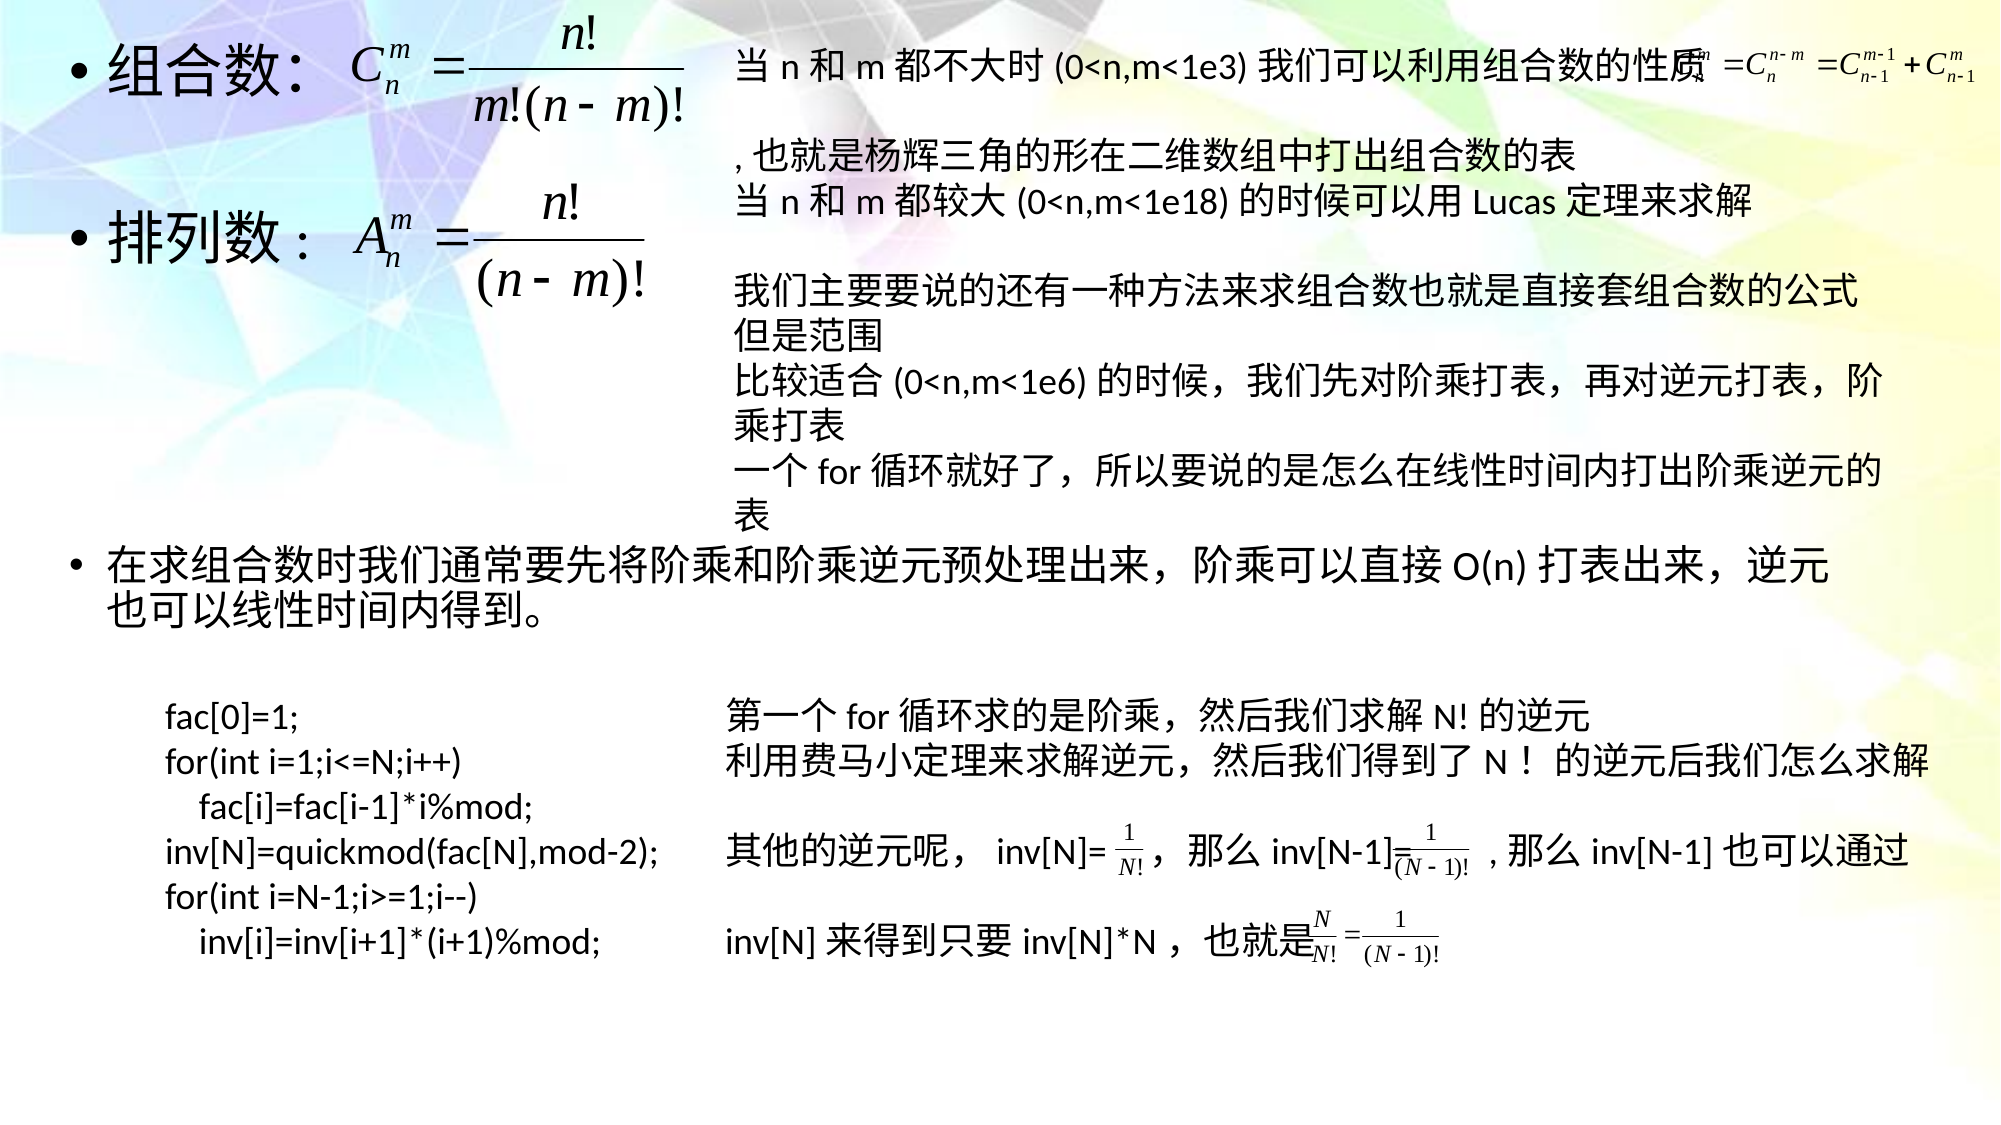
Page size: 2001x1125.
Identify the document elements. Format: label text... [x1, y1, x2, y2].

picture [0, 0, 2001, 1125]
text_box 第一个for循环求的是阶乘，然后我们求解N!的逆元 利用费马小定理来求解逆元，然后我们得到了N！的逆元后我们怎么求解 其他的逆元呢，inv[N]= ，那么inv[N-1]= ,那么inv[N-1]也可以通过 inv[N]来得到只要inv[N]*N，也就是 [710, 684, 1945, 970]
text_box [1388, 816, 1475, 885]
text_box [343, 167, 655, 317]
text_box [1111, 816, 1150, 881]
text_box 当n和m都不大时(0<n,m<1e3)我们可以利用组合数的性质 ,也就是杨辉三角的形在二维数组中打出组合数的表 当n和m都较大(0<n,m<1e18)的时候可以用Lucas定理来求解 我们主要要说的还有一种方法来求组合数也就是直接套组合数的公式但是范围 比较适合(0<n,m<1e6)的时候，我们先对阶乘打表，再对逆元打表，阶乘打表 一个for循环就好了，所以要说的是怎么在线性时间内打出阶乘逆元的表 [719, 34, 1911, 545]
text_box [343, 0, 696, 142]
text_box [1304, 903, 1445, 972]
text_box fac[0]=1; for(int i=1;i<=N;i++) fac[i]=fac[i-1]*i%mod; inv[N]=quickmod(fac[N],mod-2); for(int i=N-1;i>=1;i--) inv[i]=inv[i+1]*(i+1)%mod; [116, 684, 675, 970]
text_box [1669, 40, 1980, 91]
list 组合数： 排列数: 在求组合数时我们通常要先将阶乘和阶乘逆元预处理出来，阶乘可以直接O(n)打表出来，逆元也可以线性时间内得到。 [54, 34, 1863, 1057]
